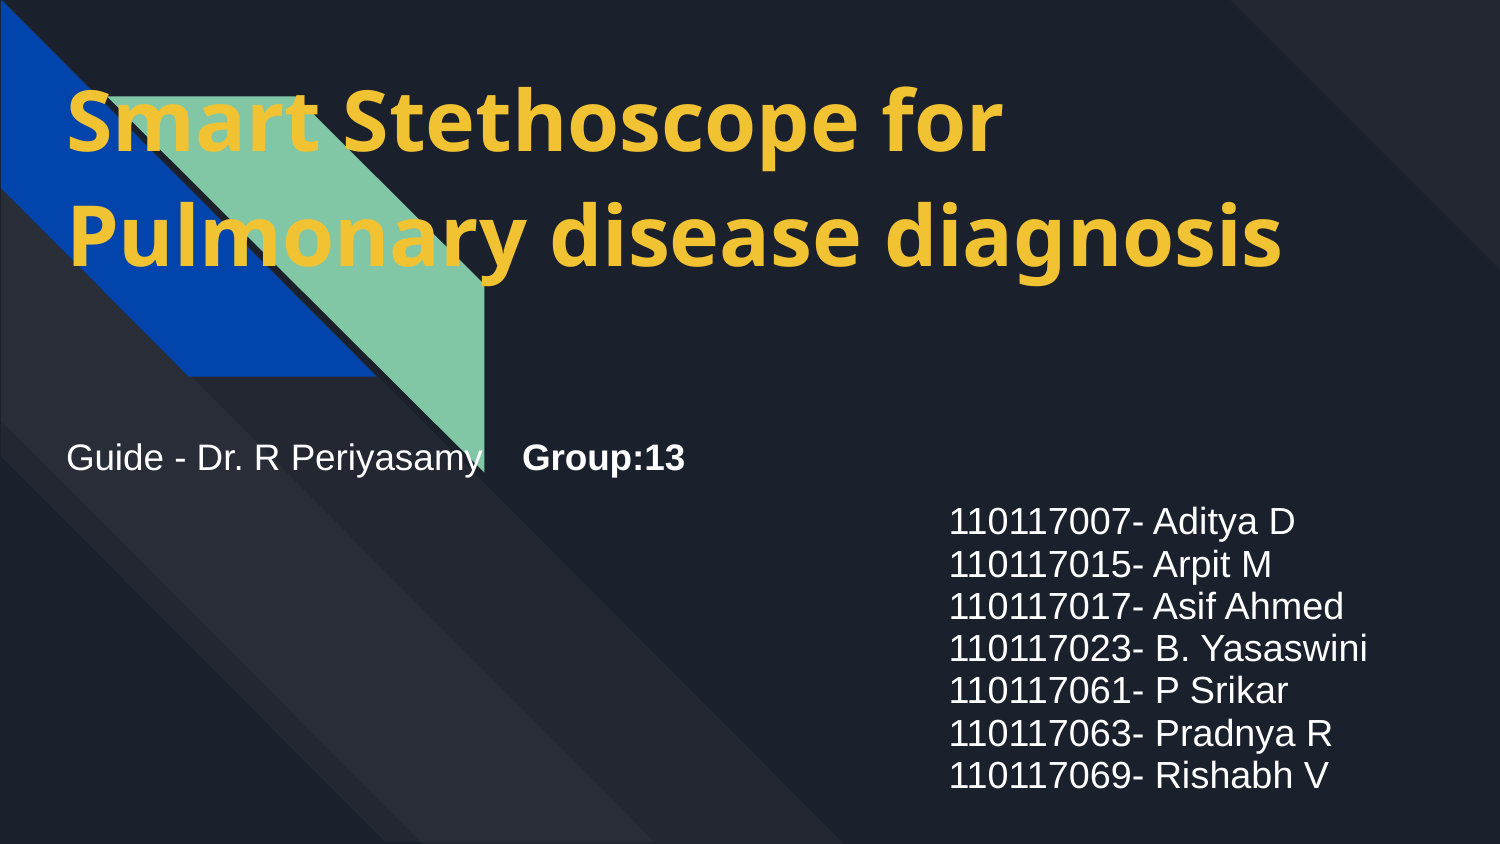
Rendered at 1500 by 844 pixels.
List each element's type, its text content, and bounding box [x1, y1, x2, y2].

subtitle Guide - Dr. R Periyasamy Group:13 110117007- Aditya D 110117015- Arpit M 110117017- Asif Ahmed 110117023- B. Yasaswini 110117061- P Srikar 110117063- Pradnya R 110117069- Rishabh V [51, 421, 1449, 819]
title Smart Stethoscope for Pulmonary disease diagnosis [51, 46, 1449, 384]
